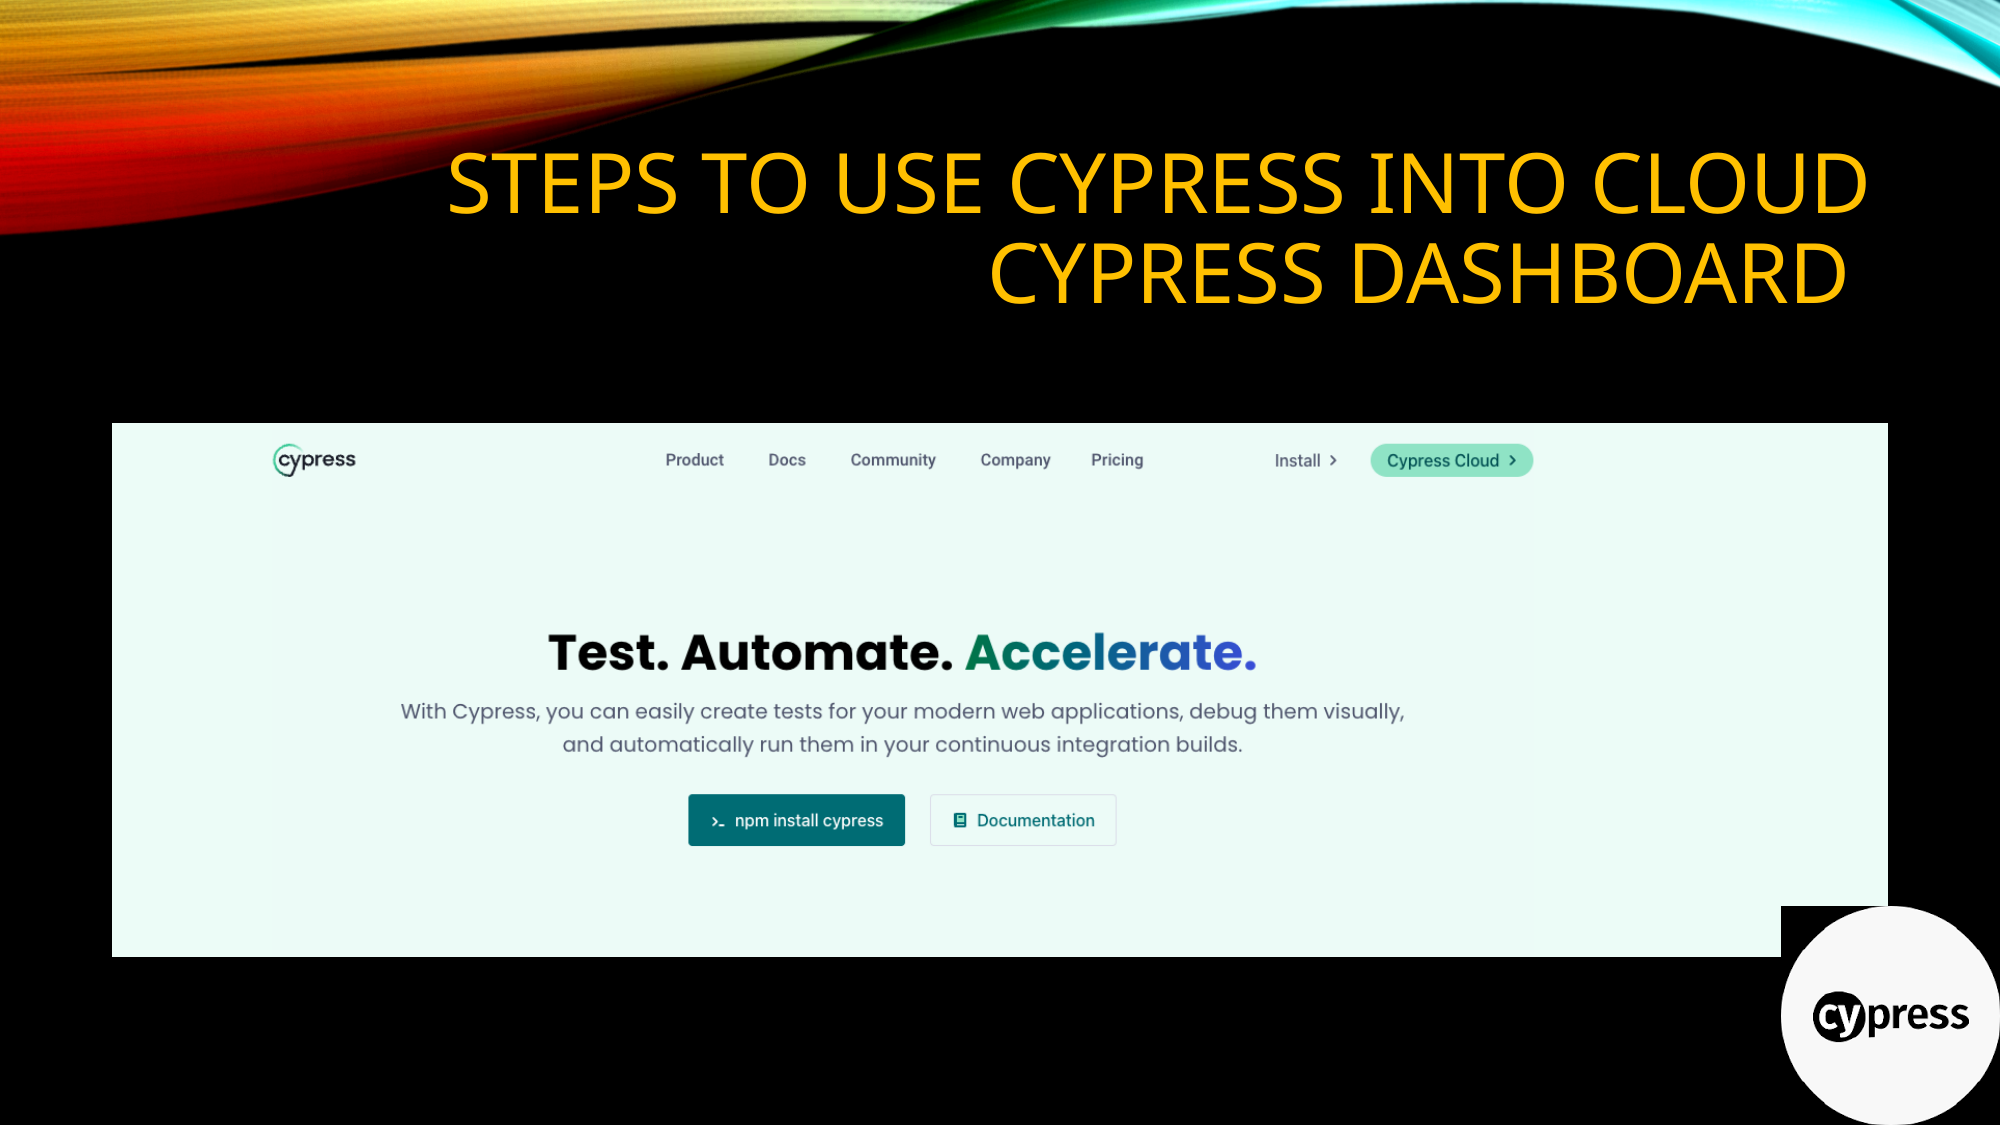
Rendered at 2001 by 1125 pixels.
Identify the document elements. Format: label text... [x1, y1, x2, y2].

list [112, 422, 1888, 957]
title Steps to use cypress into cloud Cypress dashboard [347, 125, 1888, 338]
picture [1781, 906, 2000, 1125]
picture [0, 0, 2000, 237]
